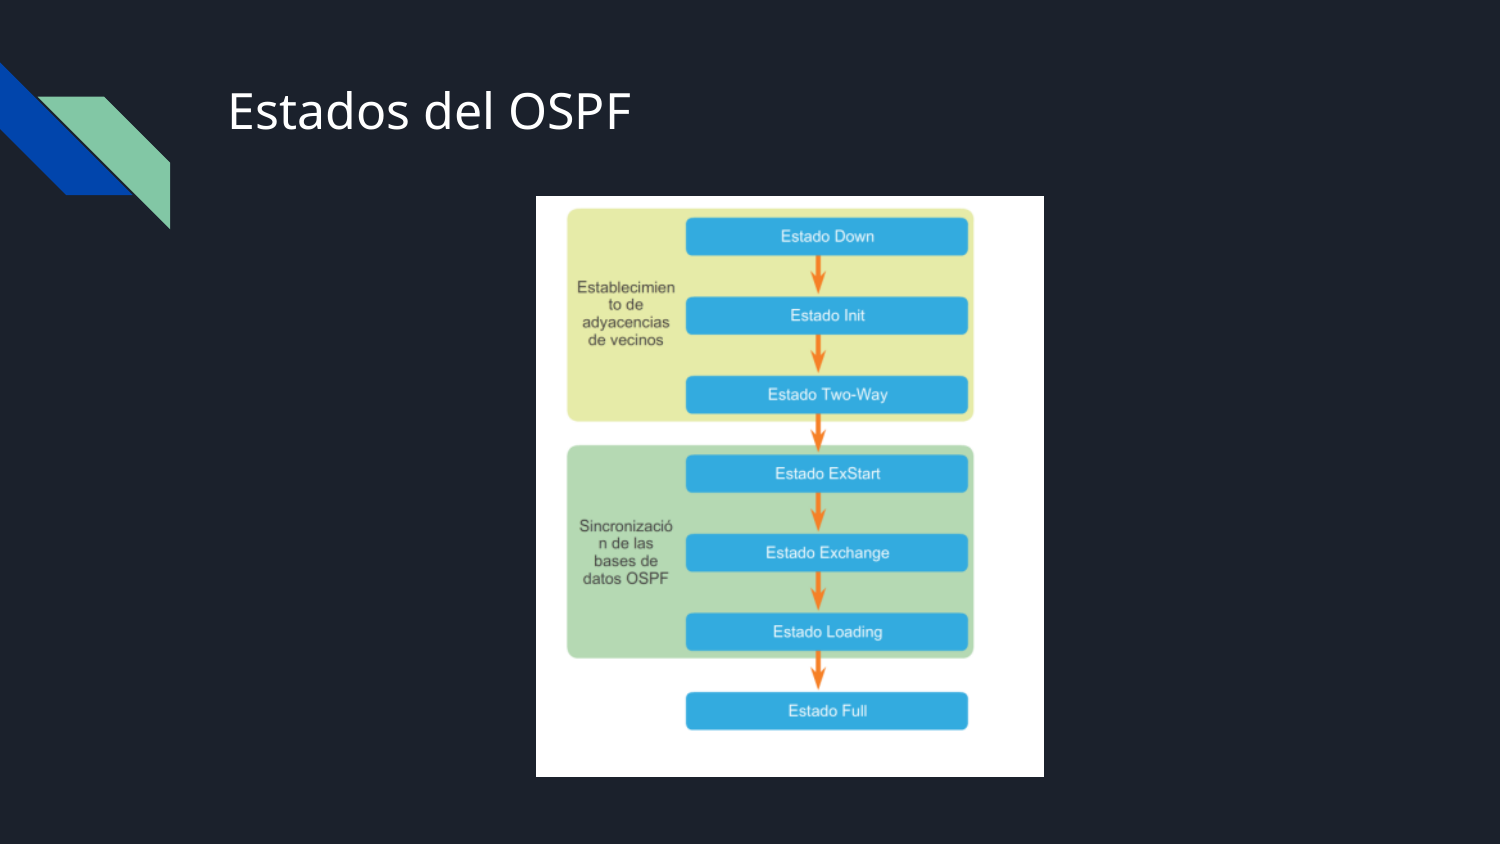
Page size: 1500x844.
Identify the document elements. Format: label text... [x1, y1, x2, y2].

picture [536, 196, 1045, 777]
title Estados del OSPF [212, 64, 1368, 215]
